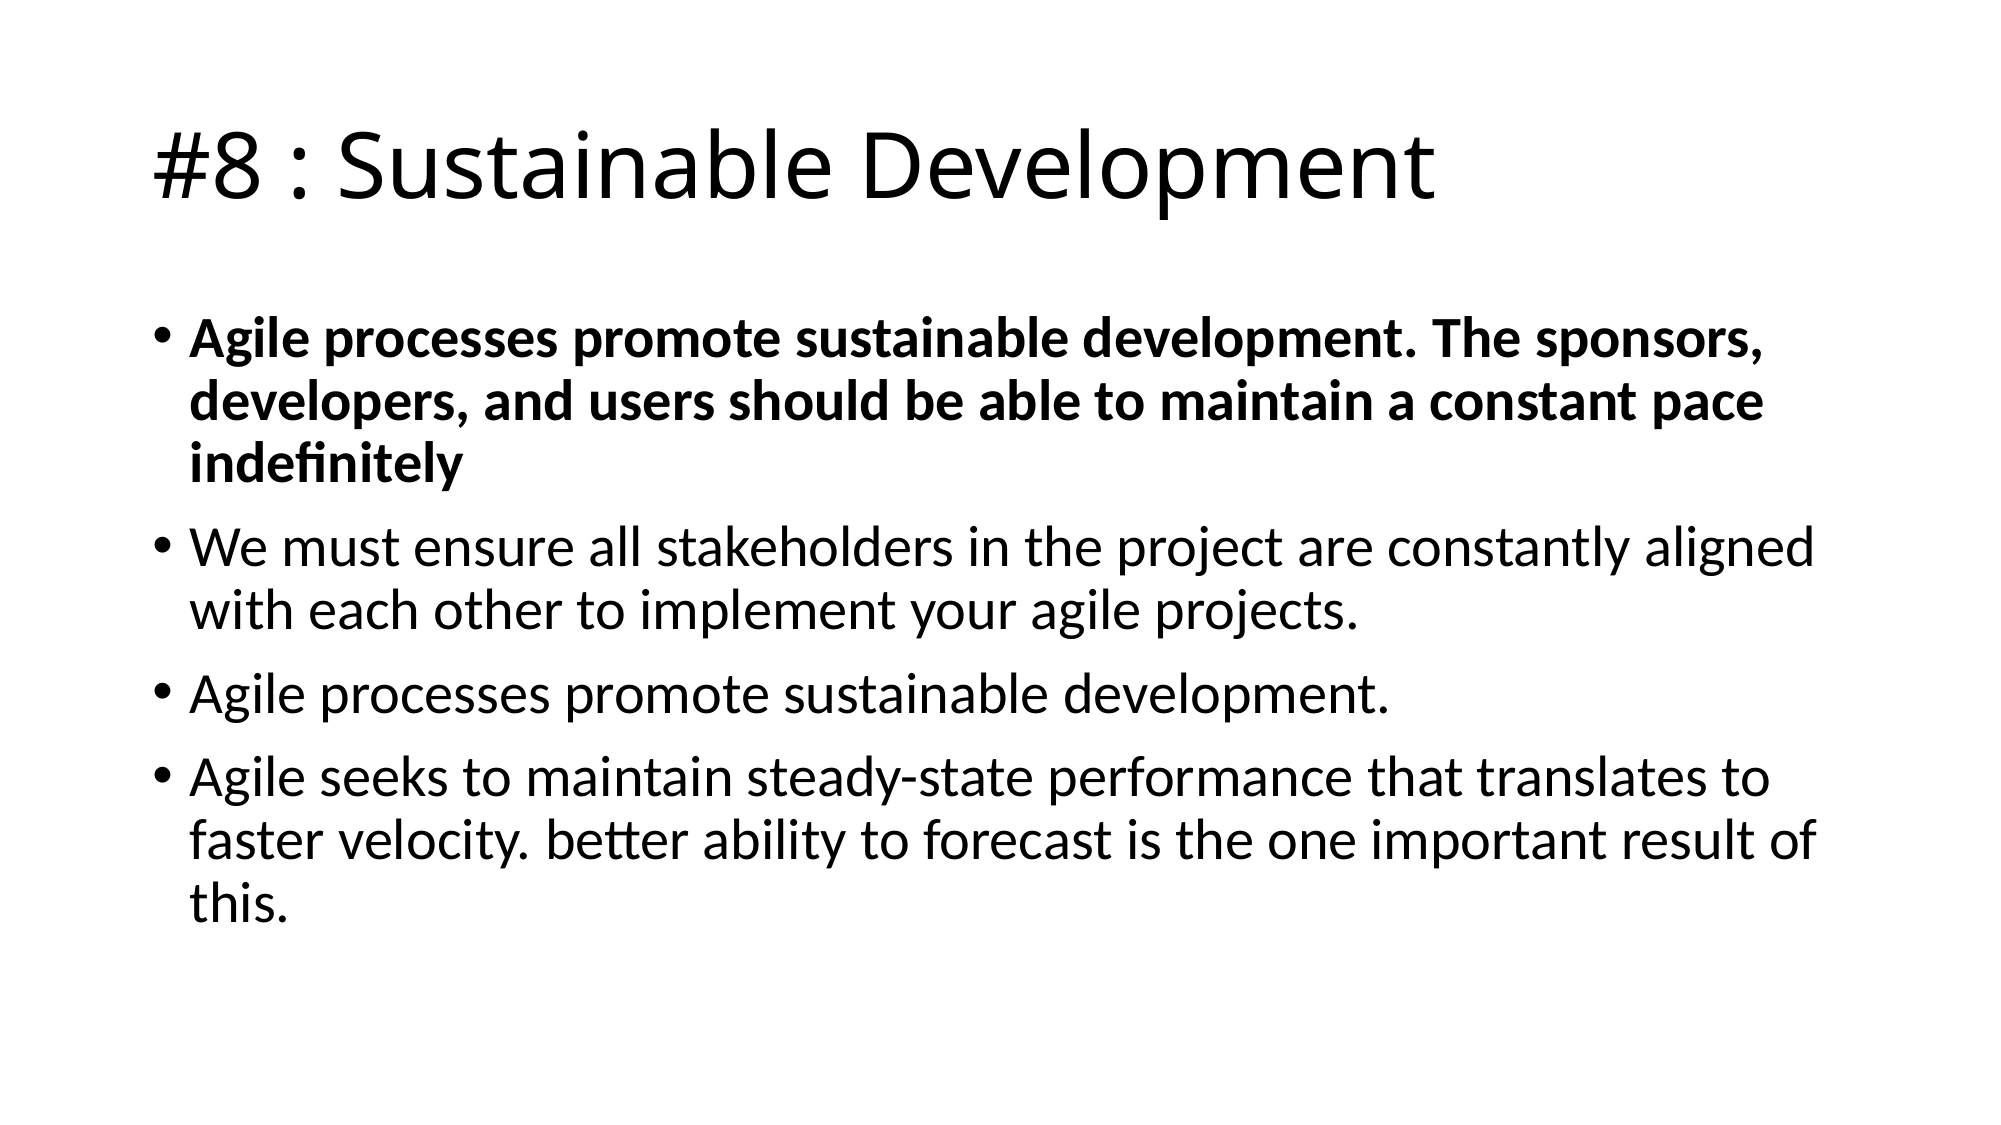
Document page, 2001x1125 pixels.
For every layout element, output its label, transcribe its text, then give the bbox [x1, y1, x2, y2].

list Agile processes promote sustainable development. The sponsors, developers, and users should be able to maintain a constant pace indefinitely We must ensure all stakeholders in the project are constantly aligned with each other to implement your agile projects. Agile processes promote sustainable development. Agile seeks to maintain steady-state performance that translates to faster velocity. better ability to forecast is the one important result of this. [137, 299, 1863, 1014]
title #8 : Sustainable Development [137, 59, 1863, 278]
